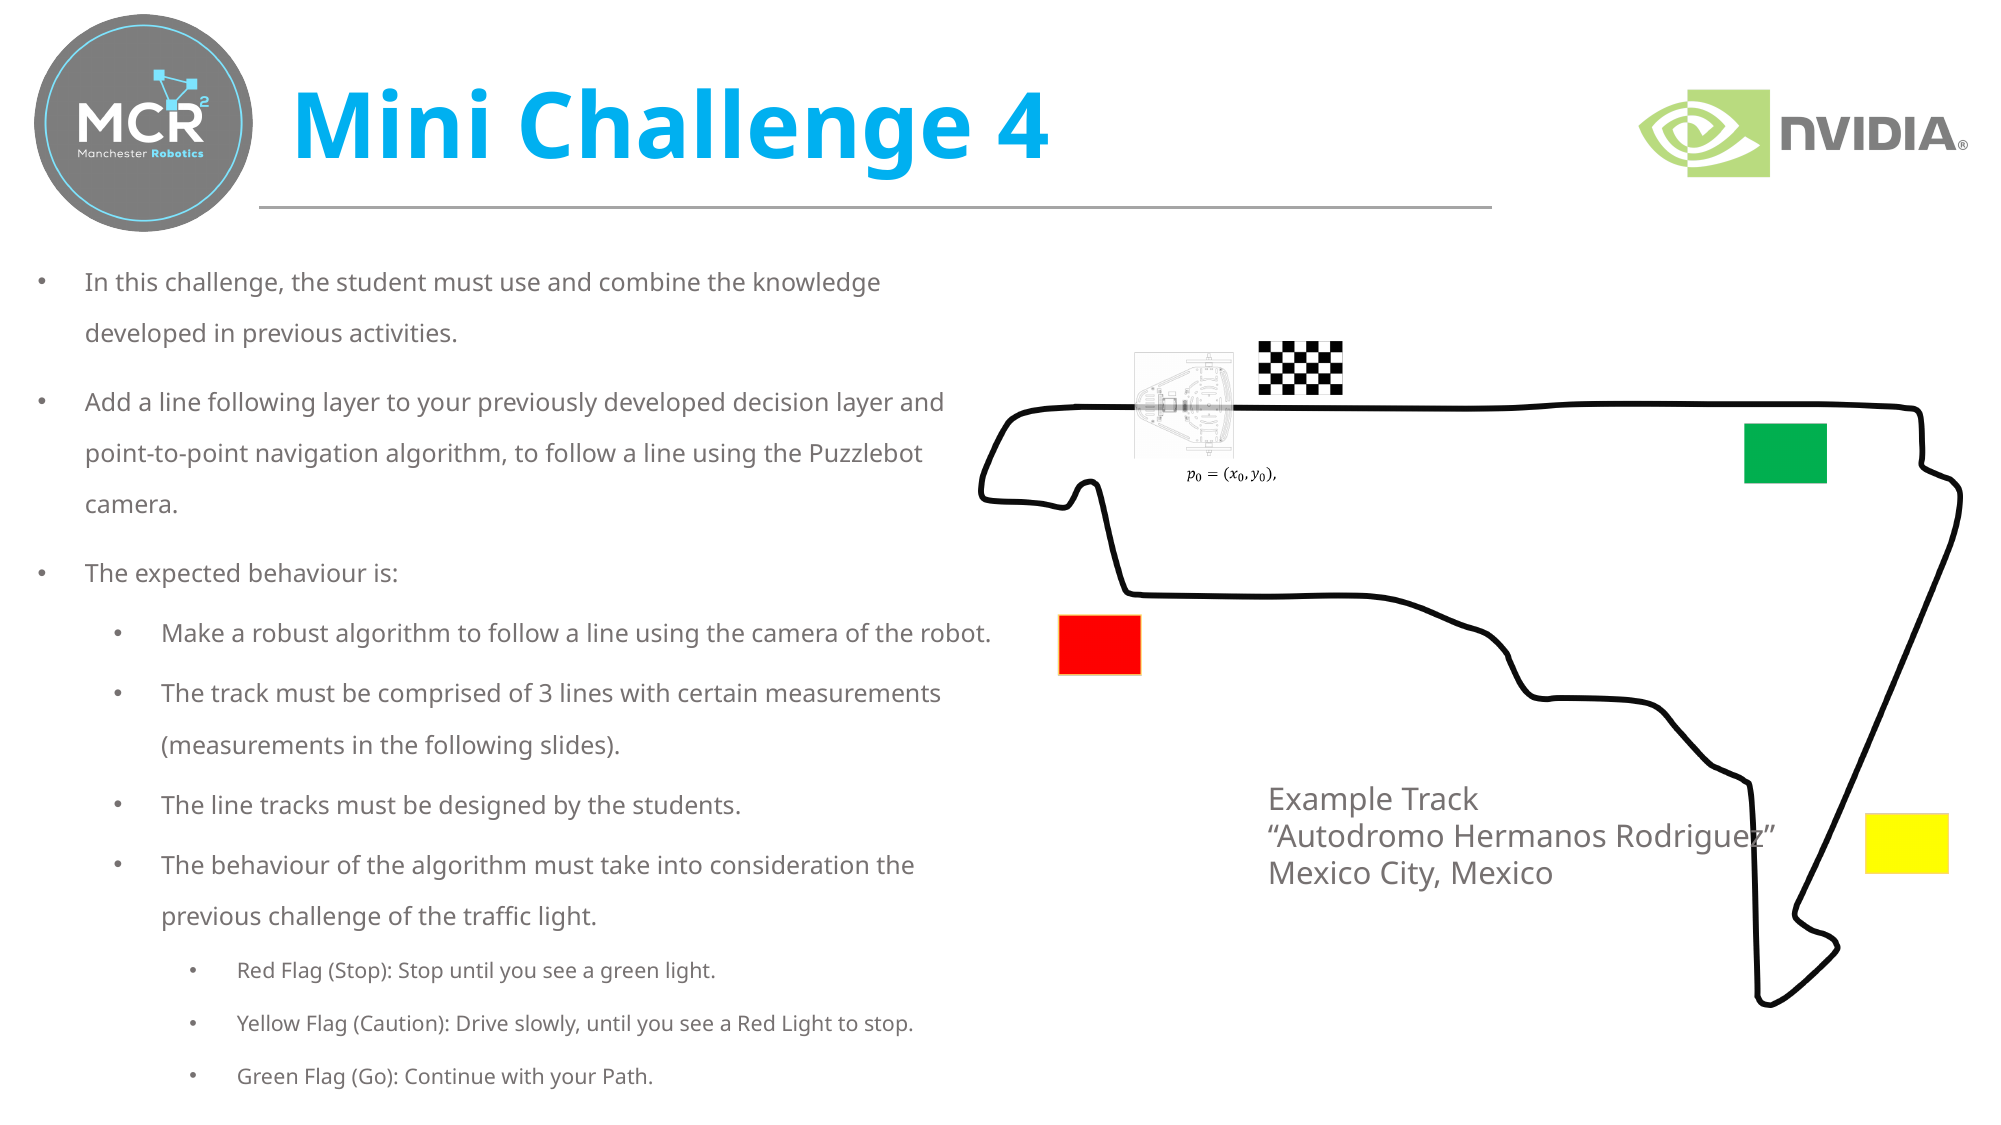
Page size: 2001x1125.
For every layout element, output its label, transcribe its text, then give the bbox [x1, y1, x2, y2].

list In this challenge, the student must use and combine the knowledge developed in previous activities. Add a line following layer to your previously developed decision layer and point-to-point navigation algorithm, to follow a line using the Puzzlebot camera. The expected behaviour is: Make a robust algorithm to follow a line using the camera of the robot. The track must be comprised of 3 lines with certain measurements (measurements in the following slides). The line tracks must be designed by the students. The behaviour of the algorithm must take into consideration the previous challenge of the traffic light. Red Flag (Stop): Stop until you see a green light. Yellow Flag (Caution): Drive slowly, until you see a Red Light to stop. Green Flag (Go): Continue with your Path. [22, 237, 1022, 1114]
title Mini Challenge 4 [275, 19, 1615, 238]
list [978, 341, 1963, 1008]
